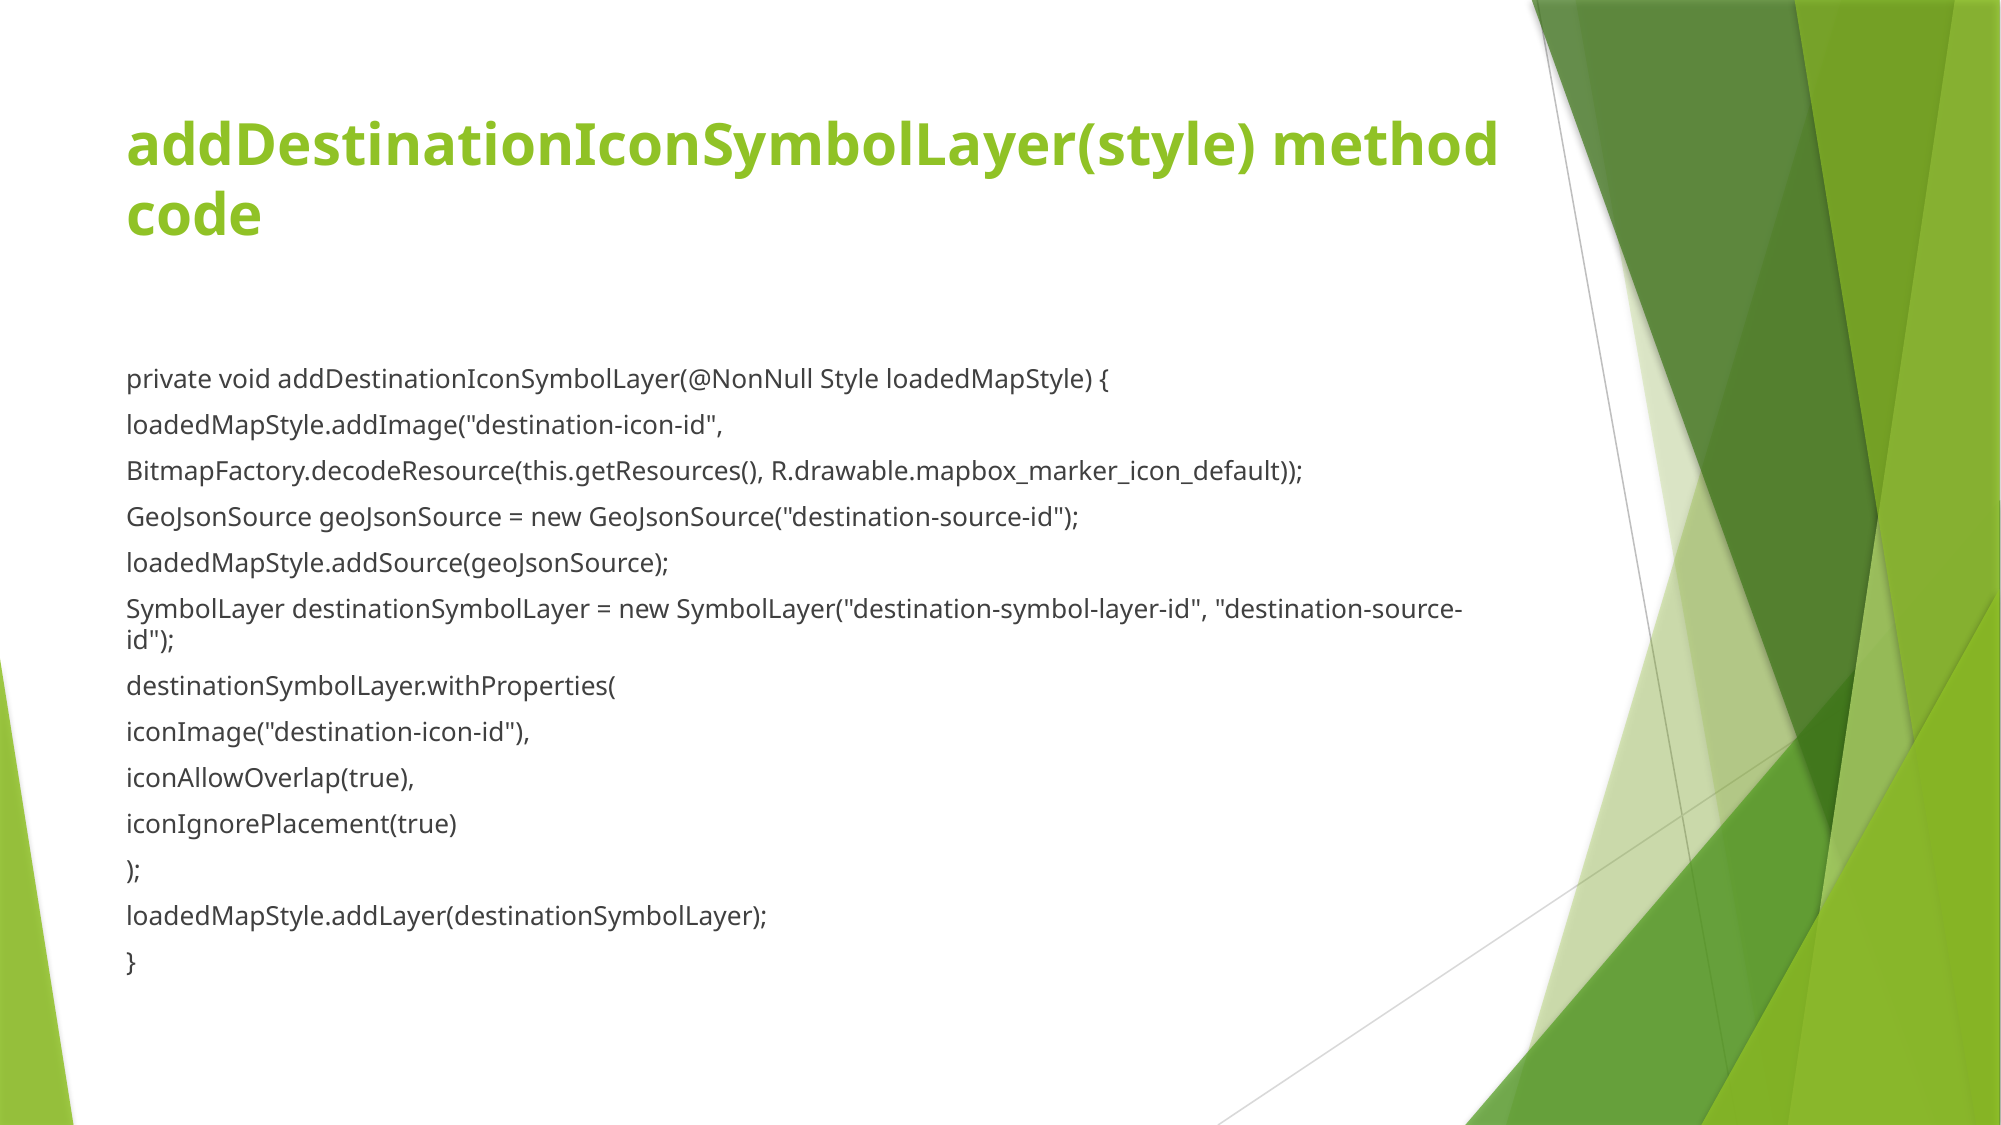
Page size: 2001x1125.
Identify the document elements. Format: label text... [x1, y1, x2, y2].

title addDestinationIconSymbolLayer(style) method code [111, 99, 1522, 317]
list private void addDestinationIconSymbolLayer(@NonNull Style loadedMapStyle) { loadedMapStyle.addImage("destination-icon-id", BitmapFactory.decodeResource(this.getResources(), R.drawable.mapbox_marker_icon_default)); GeoJsonSource geoJsonSource = new GeoJsonSource("destination-source-id"); loadedMapStyle.addSource(geoJsonSource); SymbolLayer destinationSymbolLayer = new SymbolLayer("destination-symbol-layer-id", "destination-source-id"); destinationSymbolLayer.withProperties( iconImage("destination-icon-id"), iconAllowOverlap(true), iconIgnorePlacement(true) ); loadedMapStyle.addLayer(destinationSymbolLayer); } [111, 354, 1522, 992]
